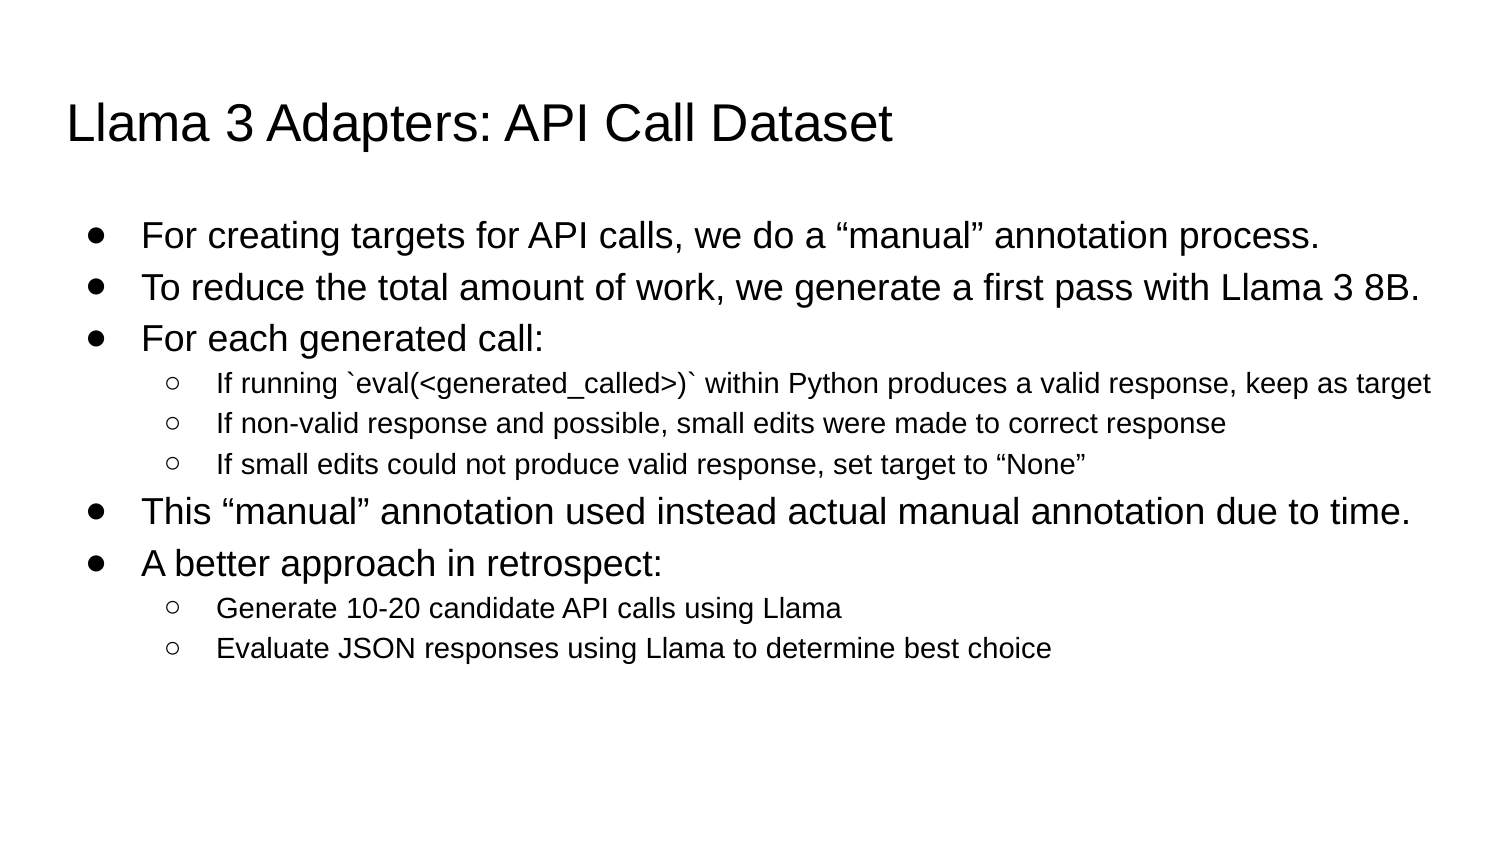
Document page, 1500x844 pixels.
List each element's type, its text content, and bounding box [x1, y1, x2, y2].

title Llama 3 Adapters: API Call Dataset [51, 72, 1449, 167]
list For creating targets for API calls, we do a “manual” annotation process. To reduce the total amount of work, we generate a first pass with Llama 3 8B. For each generated call: If running `eval(<generated_called>)` within Python produces a valid response, keep as target If non-valid response and possible, small edits were made to correct response If small edits could not produce valid response, set target to “None” This “manual” annotation used instead actual manual annotation due to time. A better approach in retrospect: Generate 10-20 candidate API calls using Llama Evaluate JSON responses using Llama to determine best choice [51, 189, 1449, 750]
